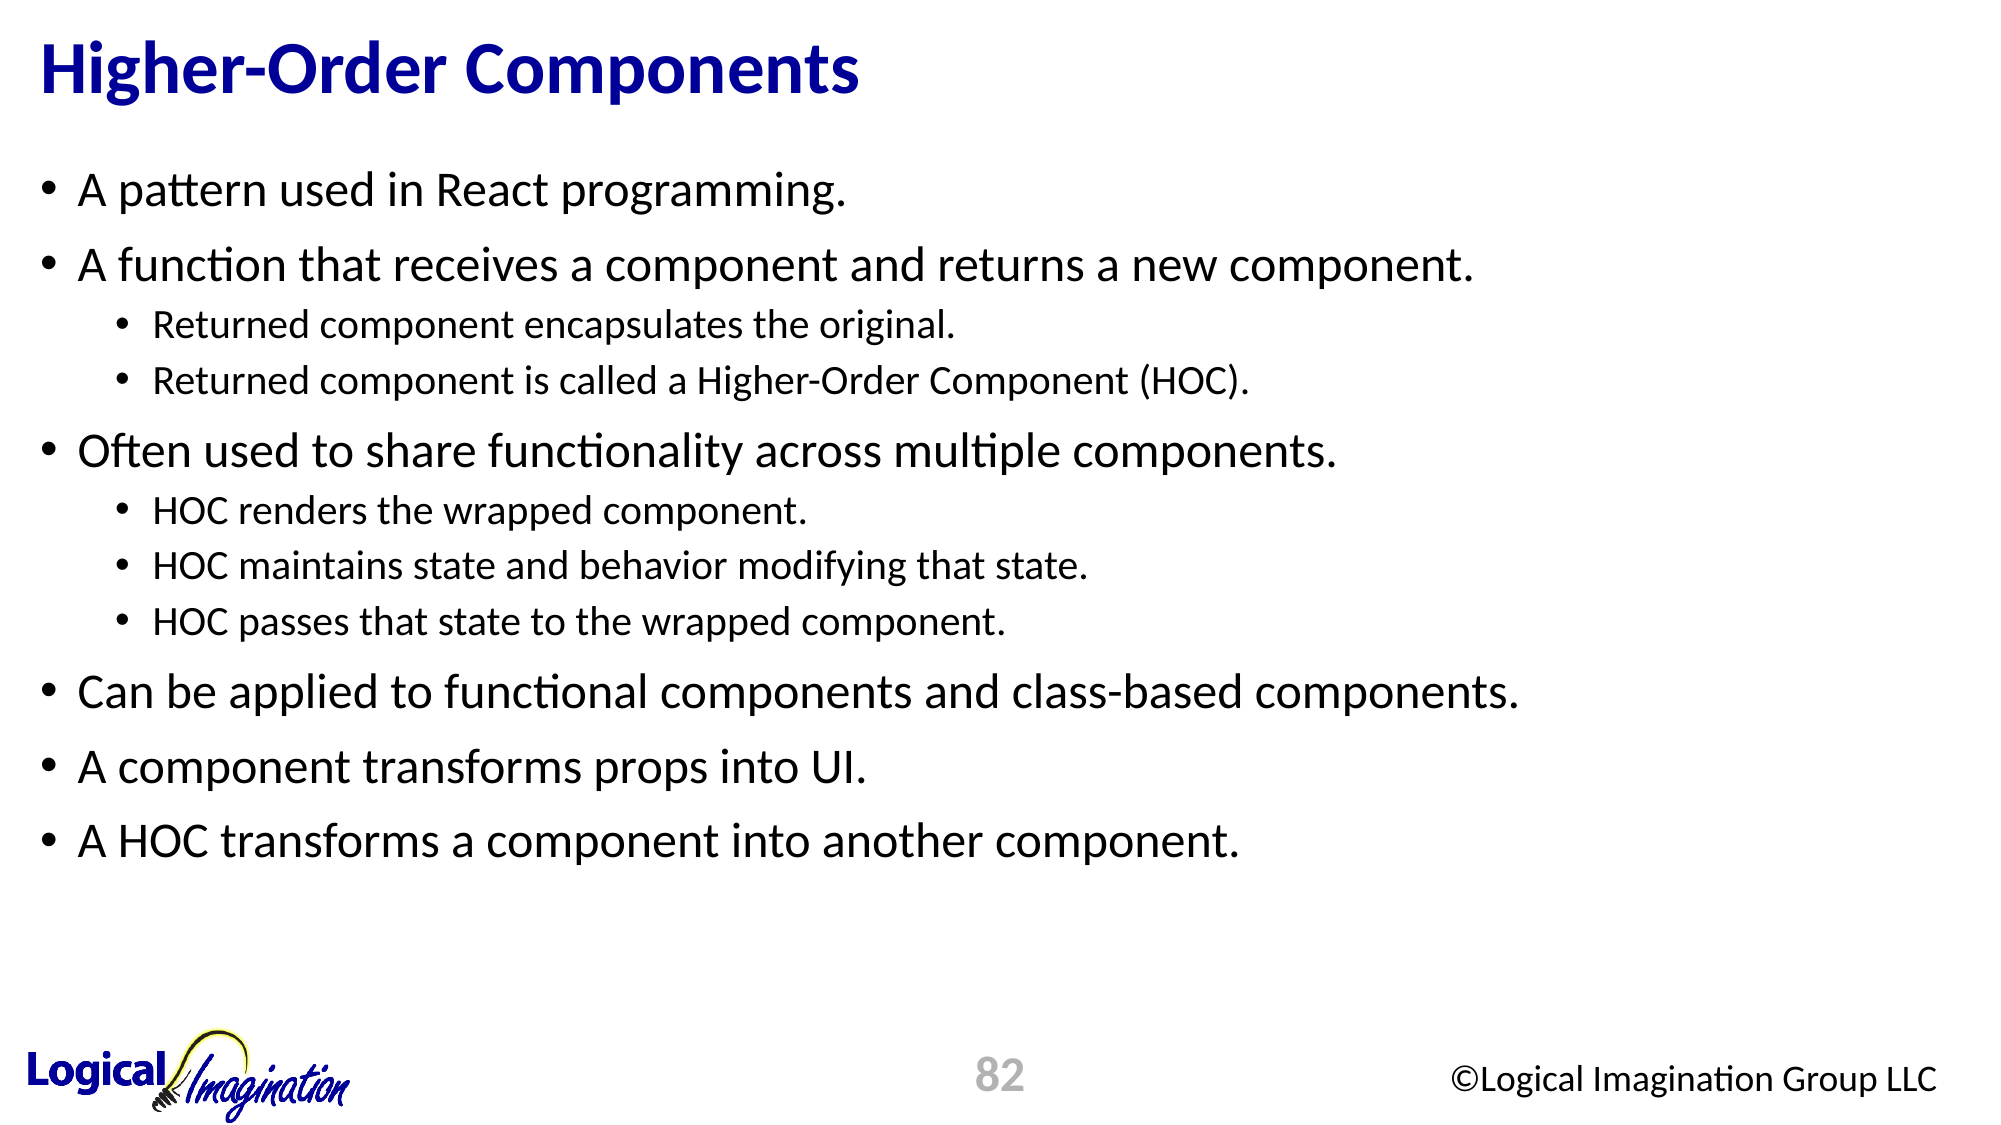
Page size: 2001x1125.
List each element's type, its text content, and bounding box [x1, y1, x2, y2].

slide_number 82 [902, 1035, 1098, 1108]
title Higher-Order Components [25, 21, 1957, 130]
picture [25, 1025, 350, 1125]
list A pattern used in React programming. A function that receives a component and returns a new component. Returned component encapsulates the original. Returned component is called a Higher-Order Component (HOC). Often used to share functionality across multiple components. HOC renders the wrapped component. HOC maintains state and behavior modifying that state. HOC passes that state to the wrapped component. Can be applied to functional components and class-based components. A component transforms props into UI. A HOC transforms a component into another component. [24, 155, 1957, 1000]
